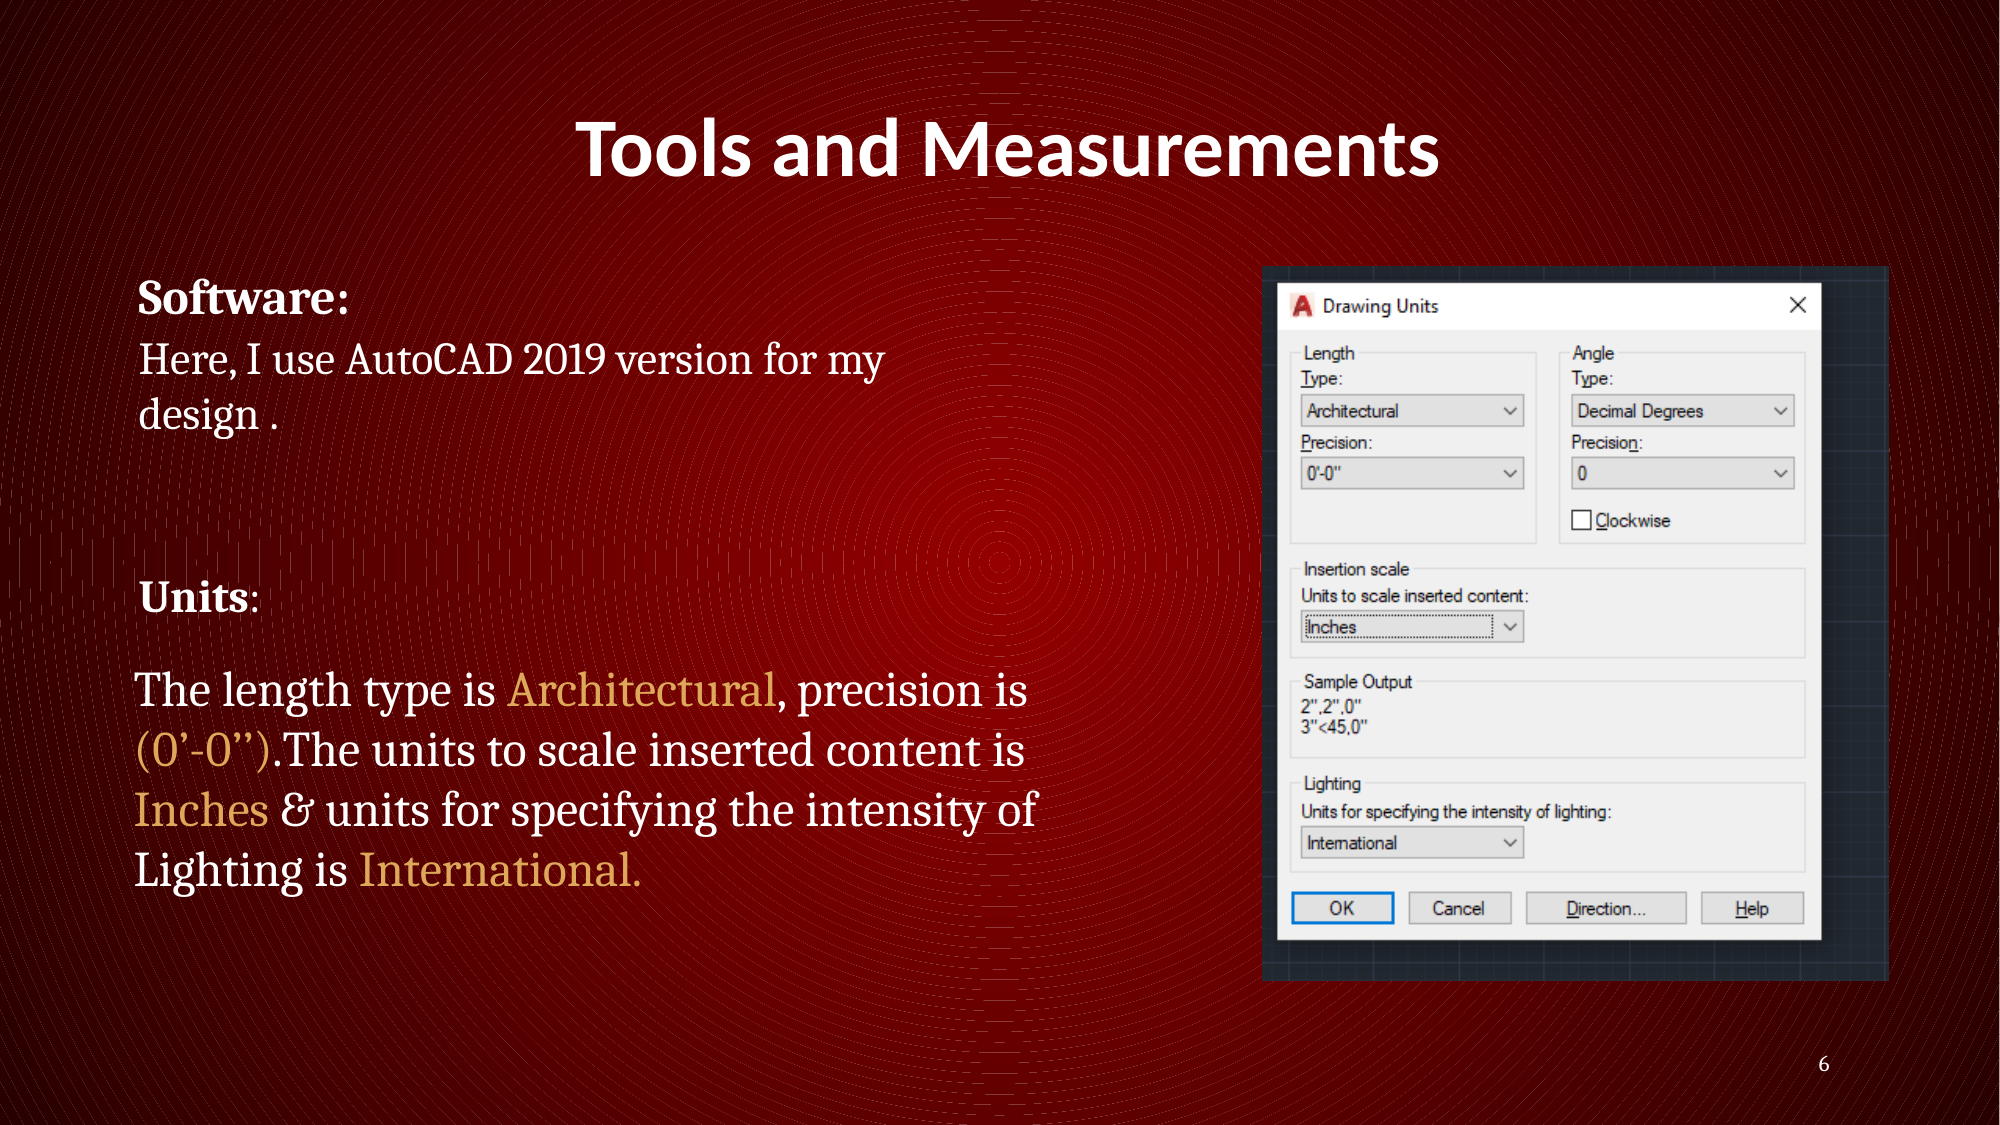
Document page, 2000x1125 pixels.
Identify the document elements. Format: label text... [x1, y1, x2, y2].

text_box The length type is Architectural, precision is (0’-0’’).The units to scale inserted content is Inches & units for specifying the intensity of Lighting is International. [118, 649, 1119, 904]
text_box Units: [123, 559, 1147, 629]
text_box Tools and Measurements [561, 97, 1476, 203]
text_box Here, I use AutoCAD 2019 version for my design . [123, 320, 989, 446]
text_box Software: [123, 263, 624, 320]
slide_number 6 [1712, 1045, 1850, 1078]
picture [1261, 266, 1890, 982]
